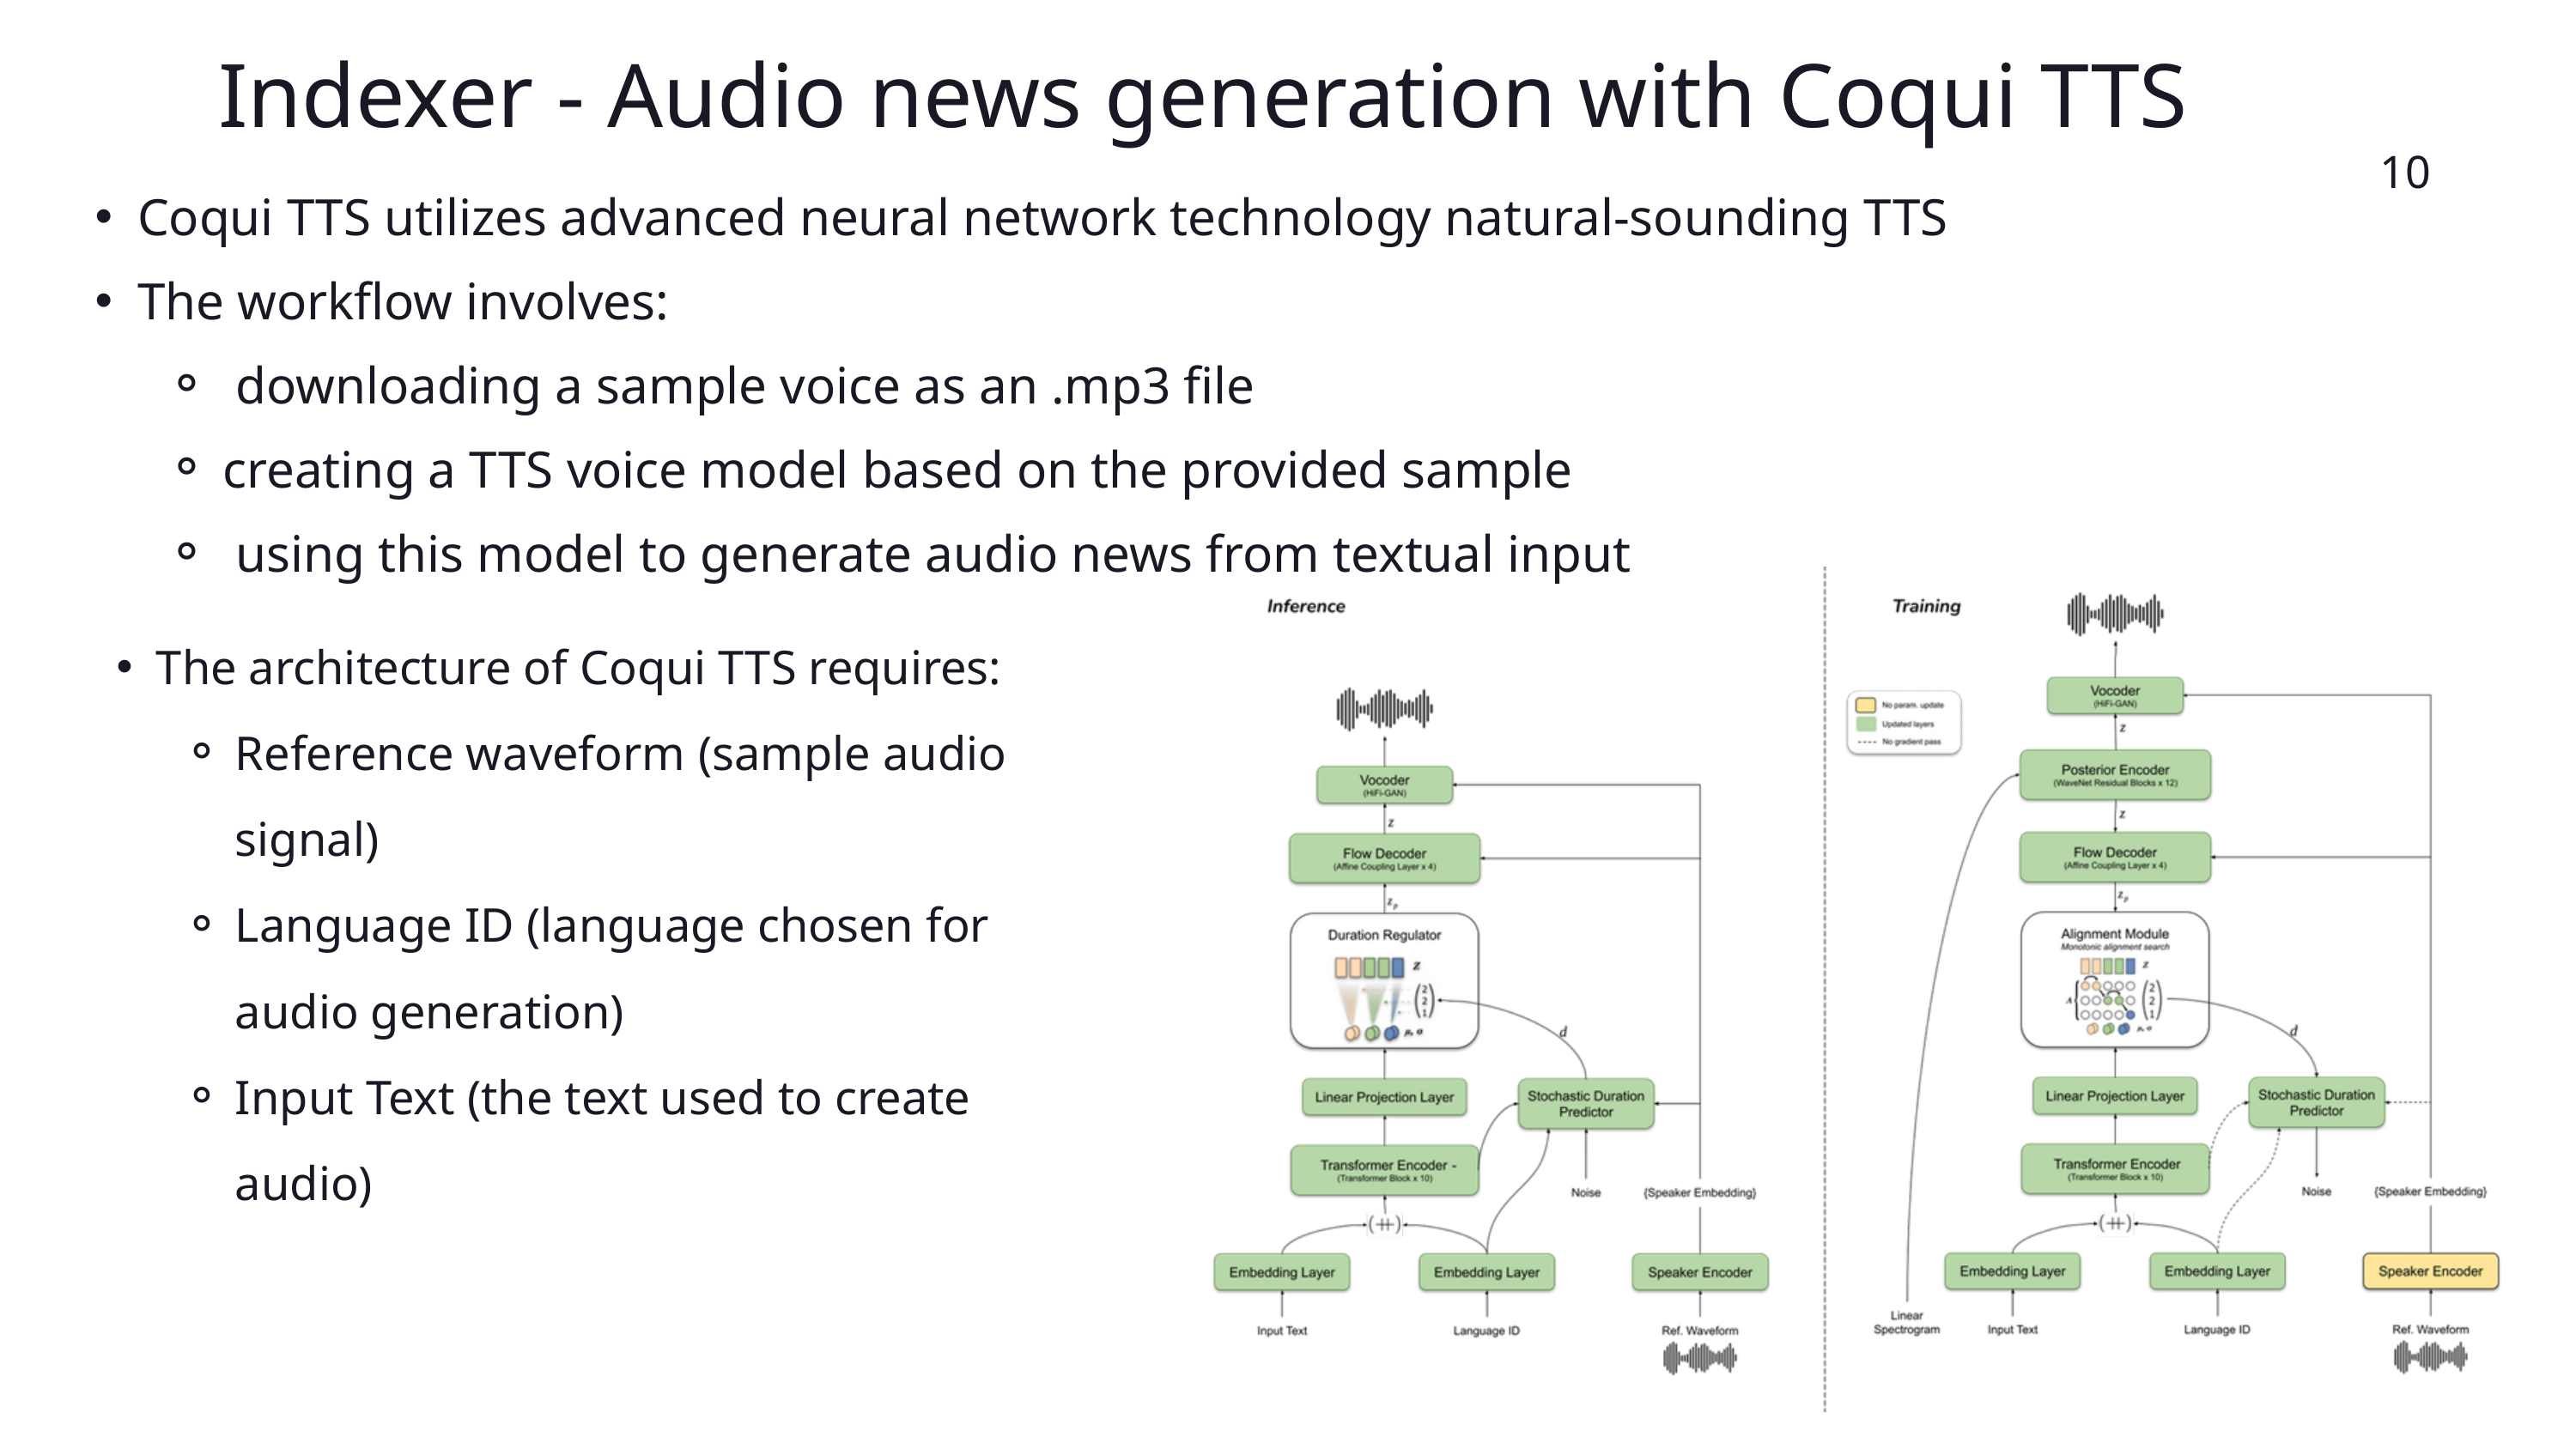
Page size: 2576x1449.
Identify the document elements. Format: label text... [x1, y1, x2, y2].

text_box Coqui TTS utilizes advanced neural network technology natural-sounding TTS The workflow involves: downloading a sample voice as an .mp3 file creating a TTS voice model based on the provided sample using this model to generate audio news from textual input [52, 161, 2090, 763]
text_box The architecture of Coqui TTS requires: Reference waveform (sample audio signal) Language ID (language chosen for audio generation) Input Text (the text used to create audio) [76, 607, 1118, 1318]
text_box Indexer - Audio news generation with Coqui TTS [218, 39, 2432, 146]
text_box [1200, 567, 2513, 1412]
text_box 10 [2251, 143, 2432, 197]
